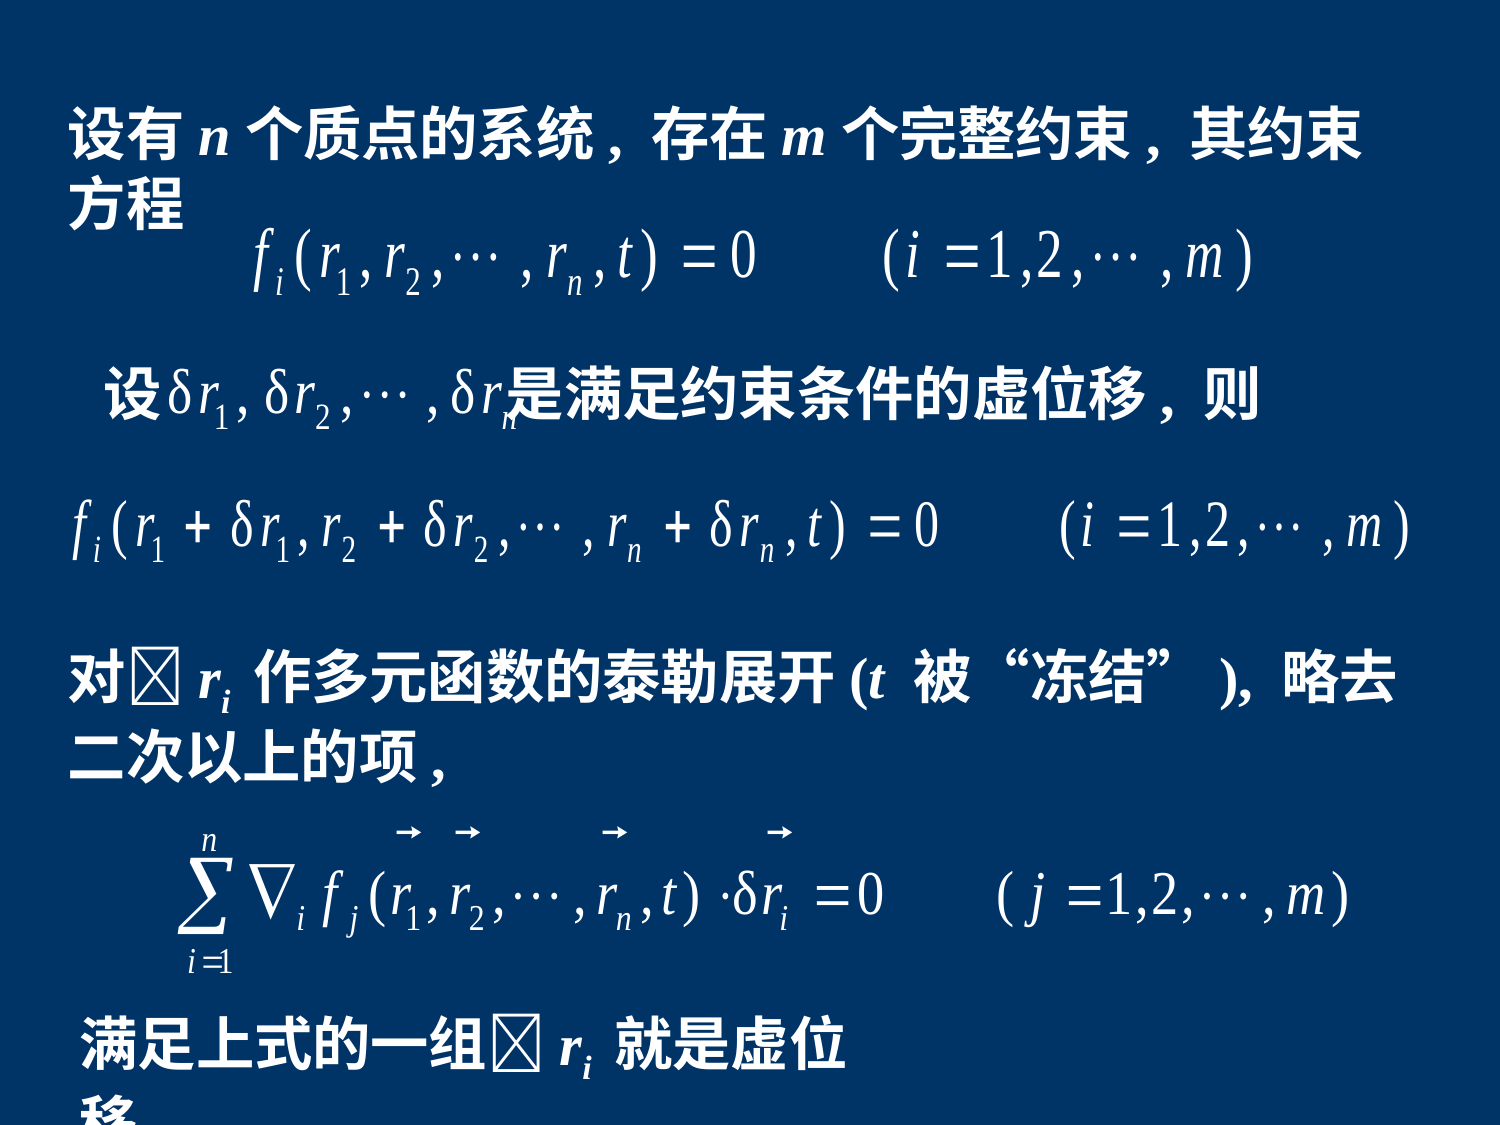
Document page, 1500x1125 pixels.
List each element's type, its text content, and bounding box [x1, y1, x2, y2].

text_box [50, 479, 1438, 576]
text_box 满足上式的一组ri 就是虚位移. [64, 999, 904, 1125]
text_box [168, 810, 1376, 984]
text_box 设有n个质点的系统, 存在m个完整约束, 其约束方程 [53, 90, 1412, 245]
text_box 对ri 作多元函数的泰勒展开(t 被“冻结”), 略去二次以上的项, [53, 633, 1436, 798]
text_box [229, 207, 1282, 309]
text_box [88, 349, 1365, 442]
